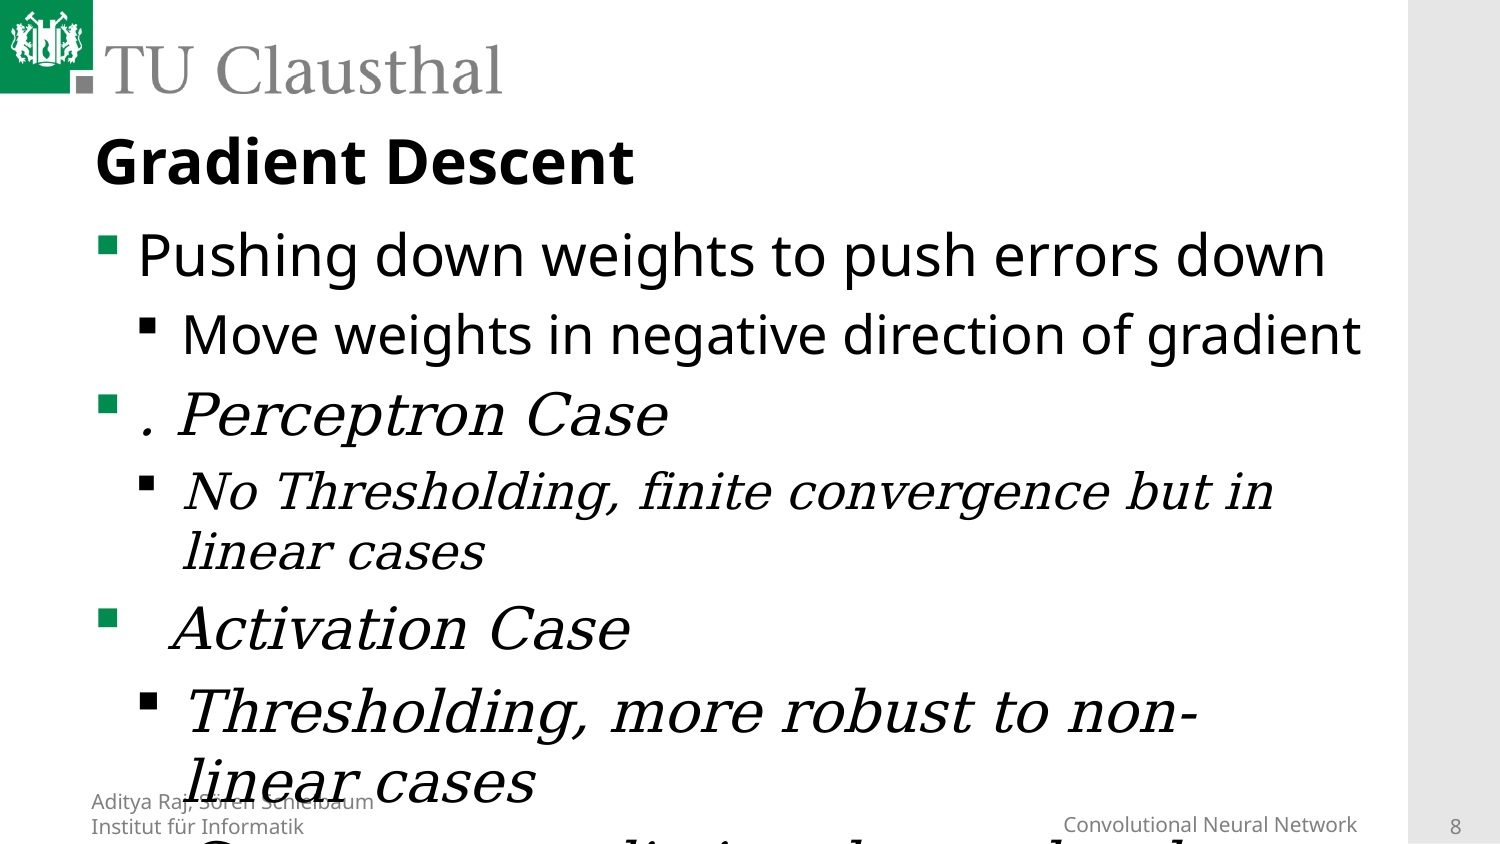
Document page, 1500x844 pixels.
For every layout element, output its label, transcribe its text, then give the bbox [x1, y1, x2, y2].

picture [0, 0, 502, 94]
title Gradient Descent [79, 114, 1375, 201]
